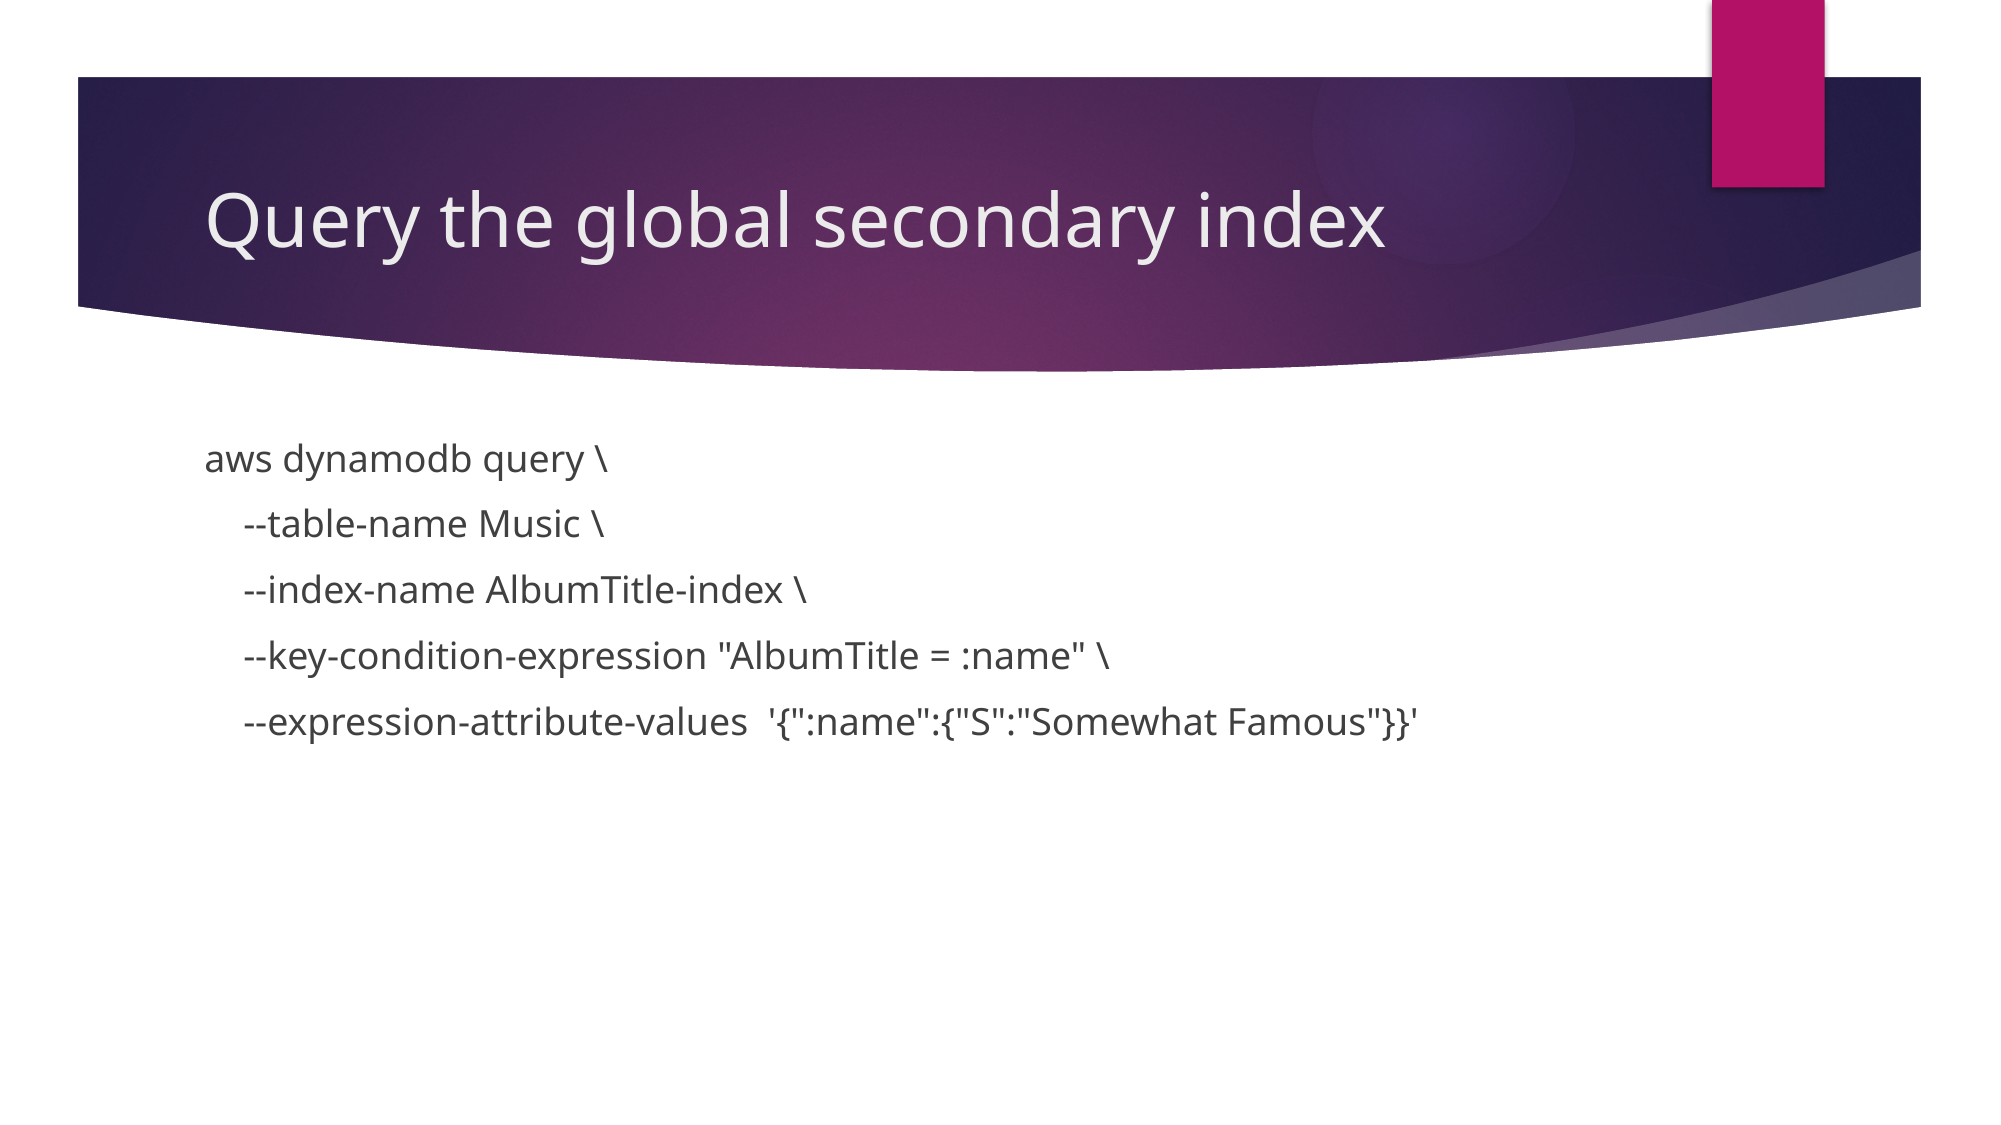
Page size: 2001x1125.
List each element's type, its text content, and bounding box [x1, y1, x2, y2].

list aws dynamodb query \ --table-name Music \ --index-name AlbumTitle-index \ --key-condition-expression "AlbumTitle = :name" \ --expression-attribute-values '{":name":{"S":"Somewhat Famous"}}' [189, 427, 1638, 988]
title Query the global secondary index [189, 159, 1627, 276]
